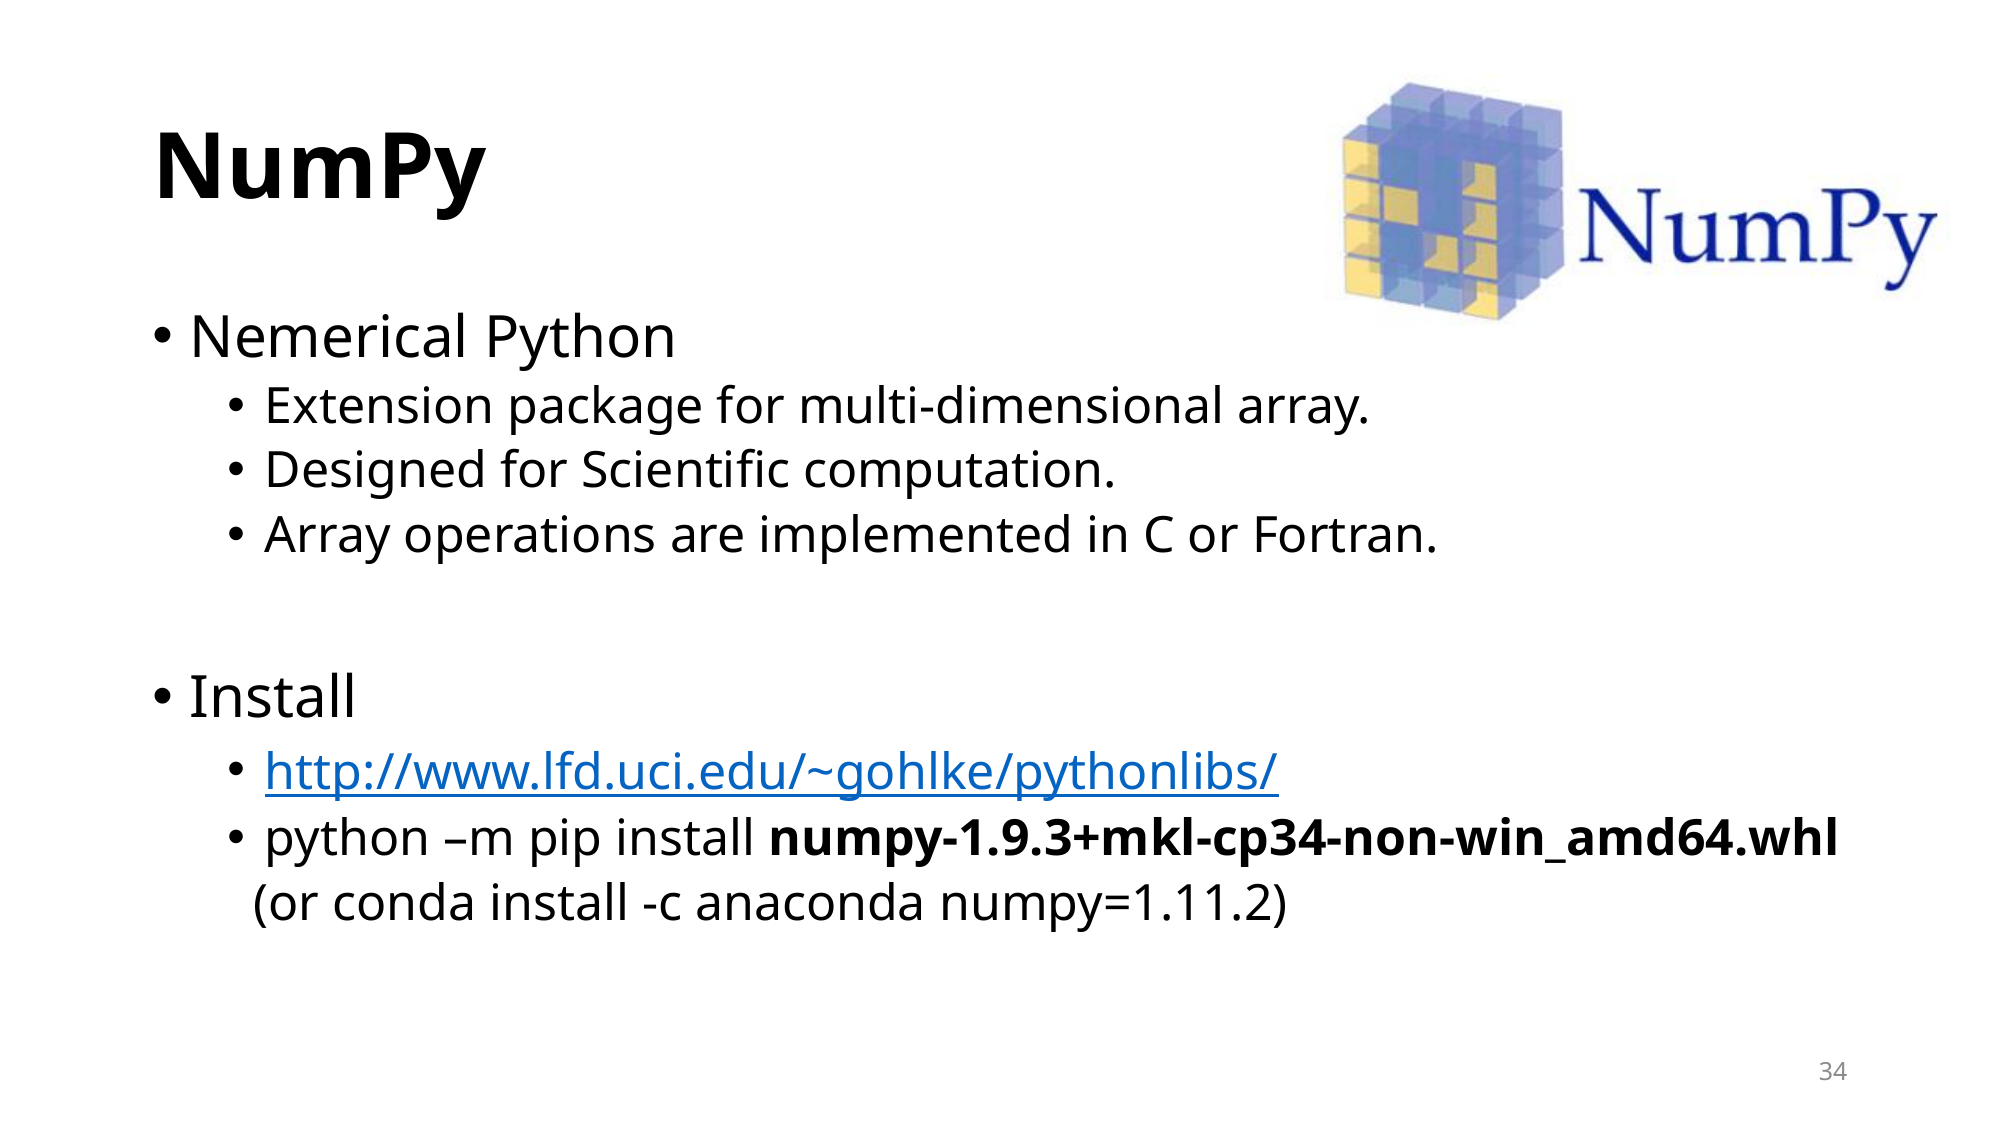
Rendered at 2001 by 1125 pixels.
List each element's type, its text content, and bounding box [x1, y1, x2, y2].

picture [1324, 0, 1950, 352]
list Nemerical Python Extension package for multi-dimensional array. Designed for Scientific computation. Array operations are implemented in C or Fortran. Install http://www.lfd.uci.edu/~gohlke/pythonlibs/ python –m pip install numpy-1.9.3+mkl-cp34-non-win_amd64.whl (or conda install -c anaconda numpy=1.11.2) [137, 299, 1863, 1103]
slide_number 34 [1412, 1042, 1863, 1103]
title NumPy [137, 59, 1324, 278]
